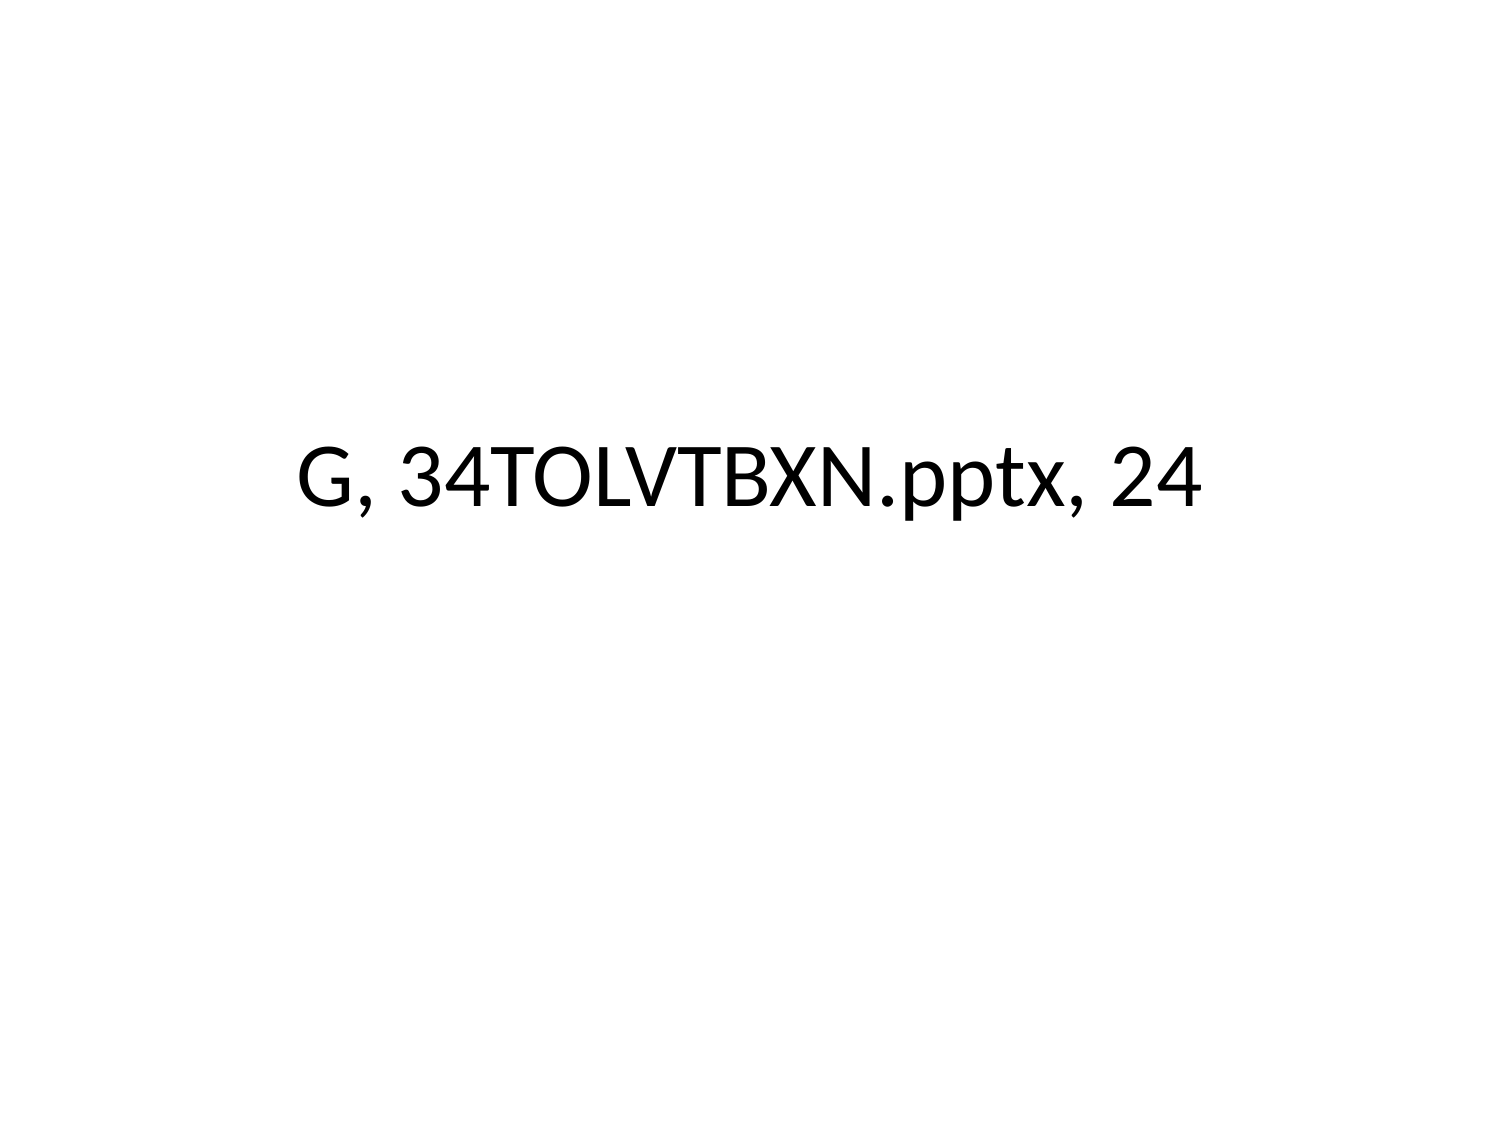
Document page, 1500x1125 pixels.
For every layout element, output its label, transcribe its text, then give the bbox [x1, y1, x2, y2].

title G, 34TOLVTBXN.pptx, 24 [112, 349, 1388, 591]
